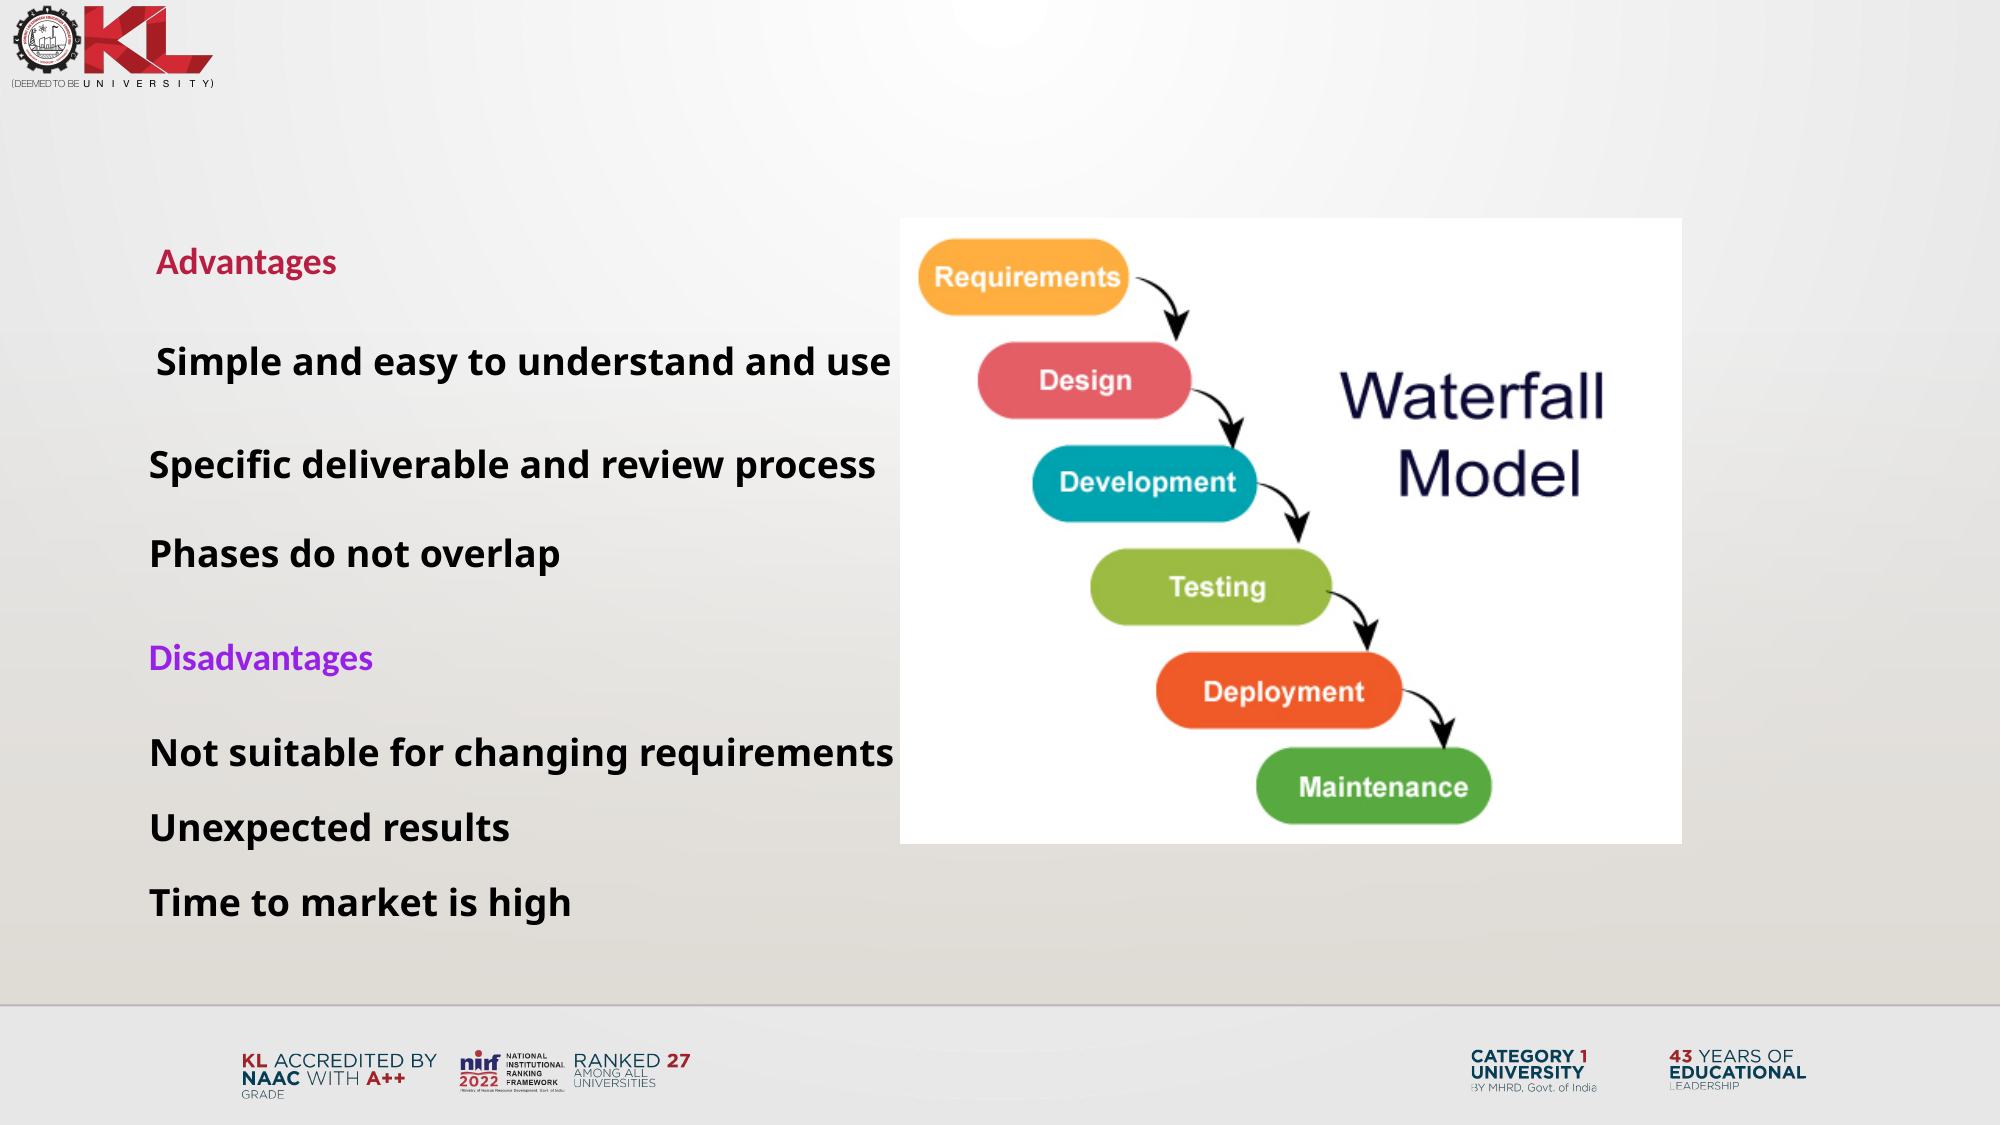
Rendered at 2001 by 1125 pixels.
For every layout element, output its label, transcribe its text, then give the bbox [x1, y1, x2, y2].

text_box Specific deliverable and review process [134, 434, 900, 494]
text_box Disadvantages [134, 625, 894, 686]
text_box Time to market is high [134, 871, 1134, 932]
picture [12, 5, 213, 88]
picture [238, 1045, 716, 1103]
text_box Unexpected results [134, 796, 1134, 857]
picture [900, 218, 1682, 844]
text_box Not suitable for changing requirements [134, 722, 900, 782]
text_box Phases do not overlap [134, 522, 900, 583]
text_box Simple and easy to understand and use [141, 330, 900, 391]
text_box Advantages [141, 229, 900, 289]
picture [1447, 1045, 1814, 1101]
